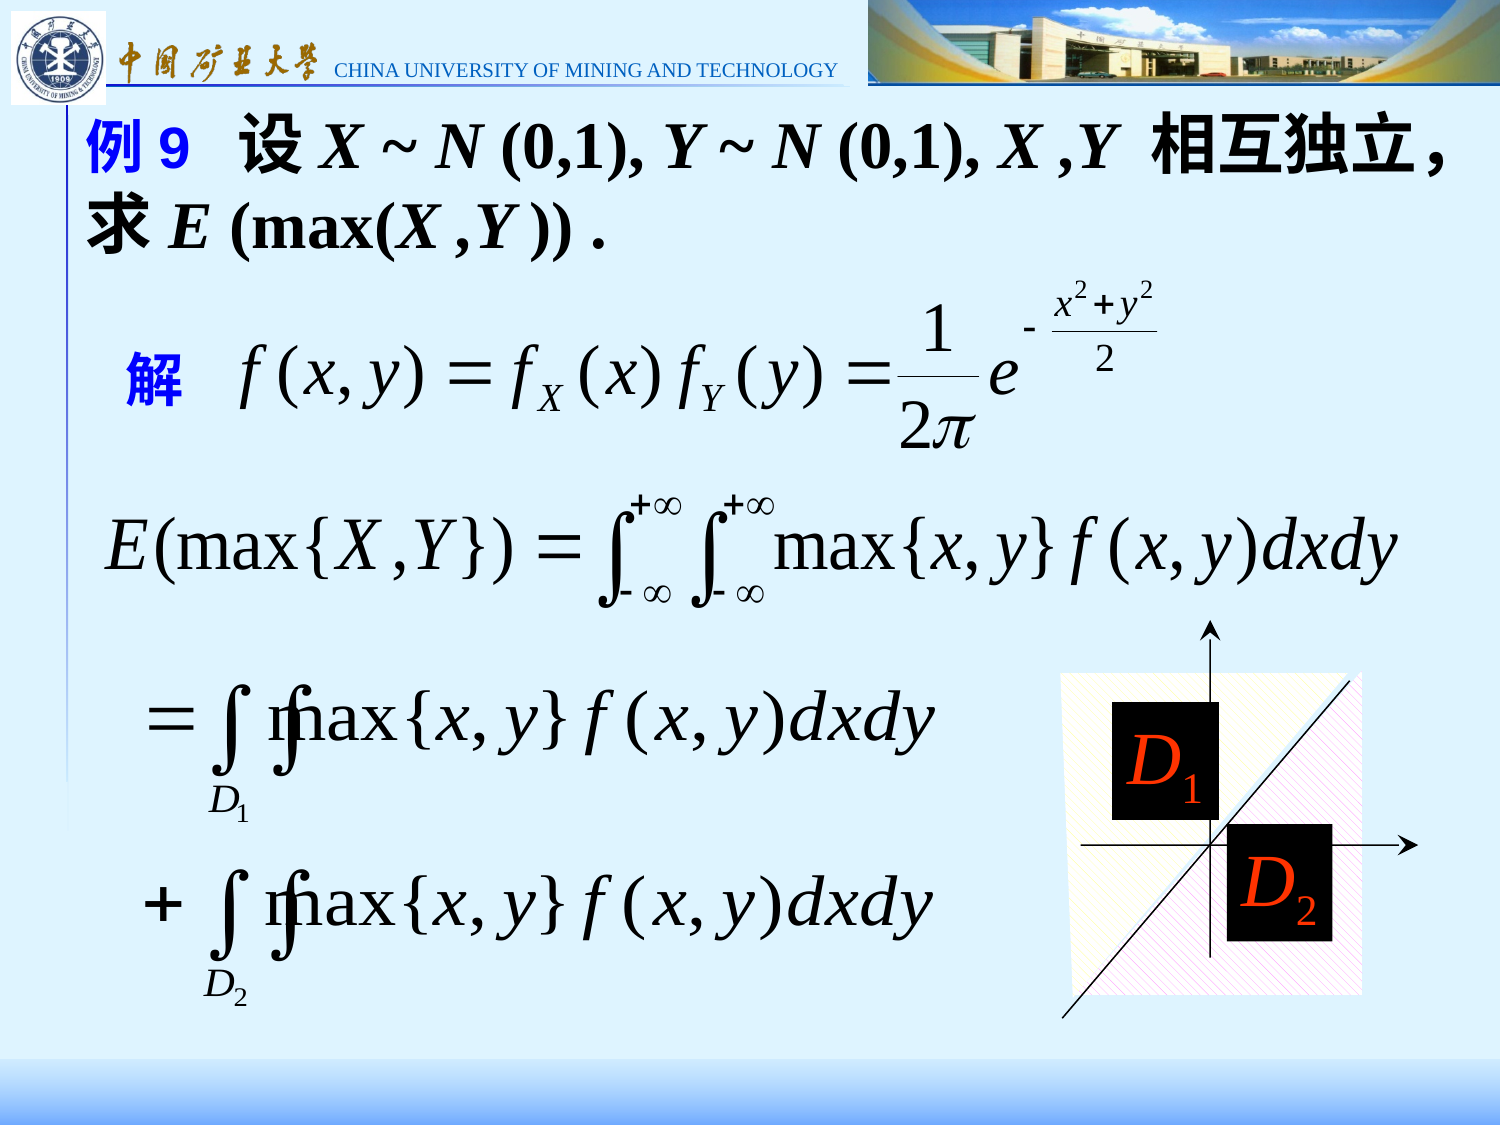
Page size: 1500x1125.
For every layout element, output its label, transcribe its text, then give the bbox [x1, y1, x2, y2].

text_box [1076, 967, 1363, 996]
text_box 解 [110, 335, 199, 421]
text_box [99, 477, 1400, 622]
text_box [222, 272, 1163, 455]
picture [11, 11, 106, 105]
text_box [137, 667, 938, 1013]
text_box [1060, 672, 1099, 998]
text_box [1080, 619, 1419, 958]
text_box 例9 设X ~ N (0,1), Y ~ N (0,1), X ,Y 相互独立，求E (max(X ,Y )) . [71, 94, 1442, 270]
picture [868, 0, 1500, 86]
